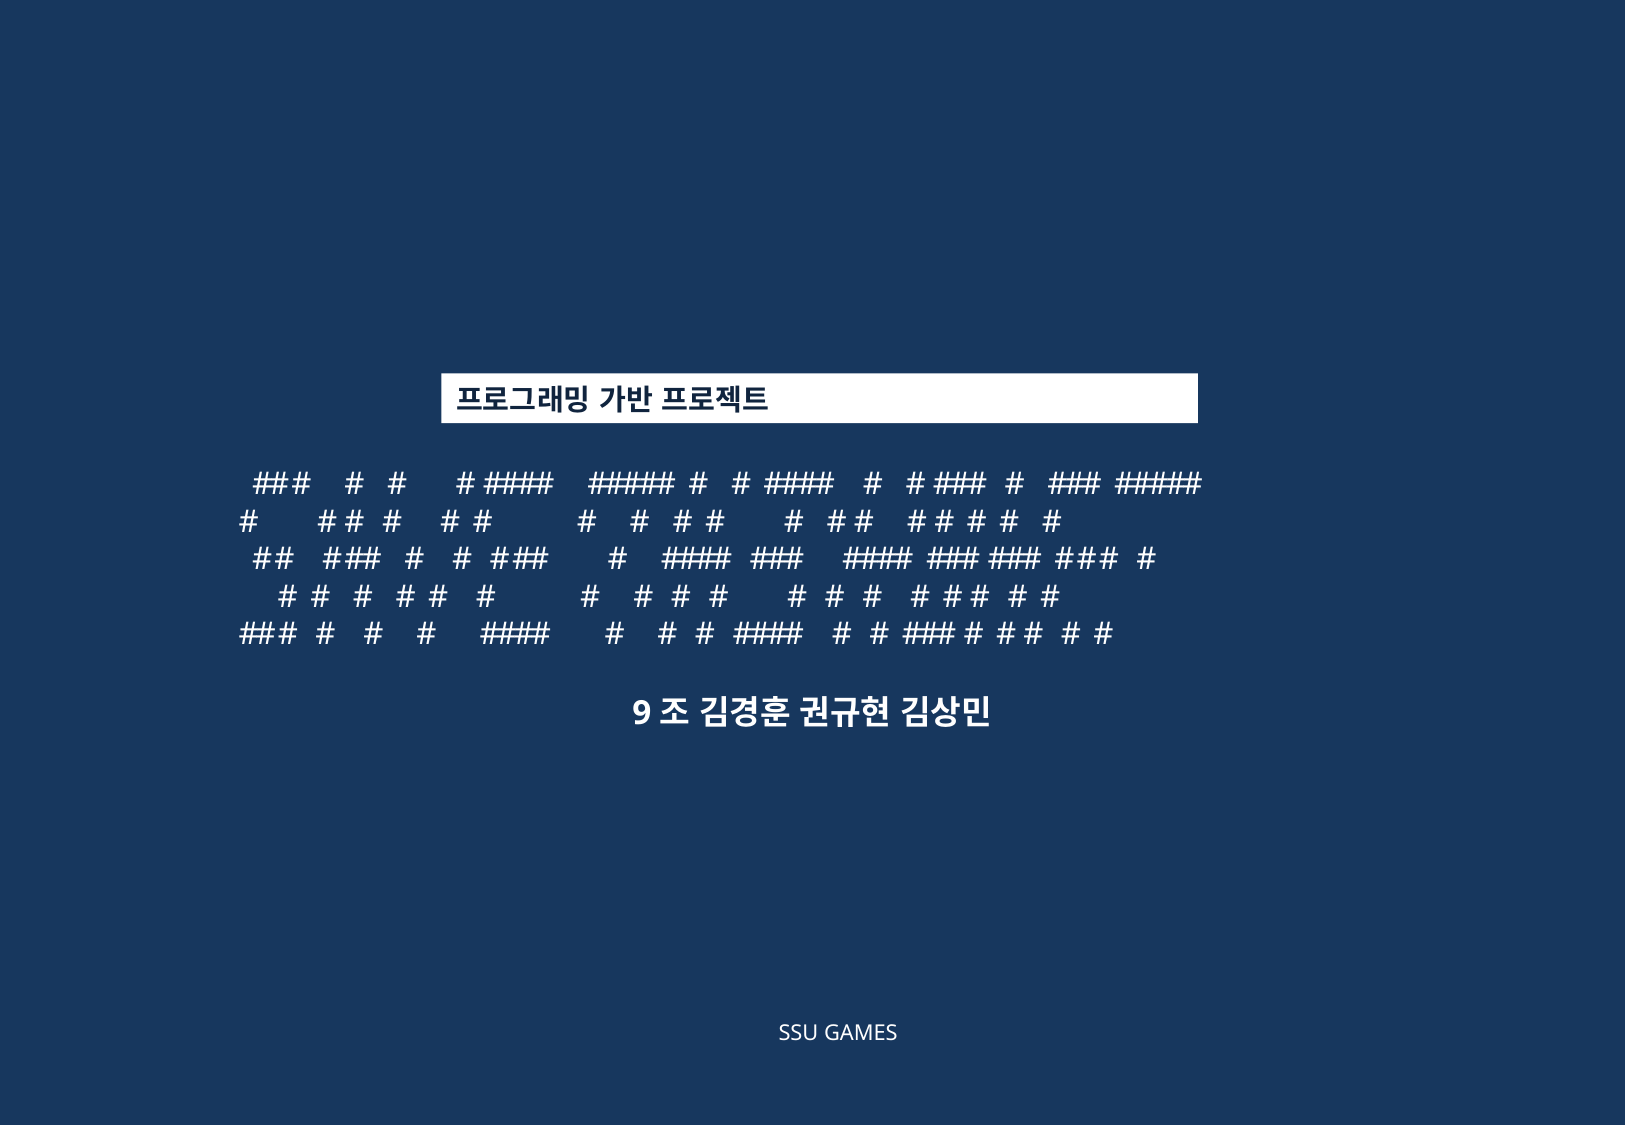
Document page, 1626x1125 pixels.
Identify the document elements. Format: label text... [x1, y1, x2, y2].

text_box 9조 김경훈 권규현 김상민 [569, 684, 1056, 739]
text_box 프로그래밍 가반 프로젝트 [441, 373, 1198, 424]
text_box SSU GAMES [518, 1011, 1158, 1053]
text_box ## # # # # #### ##### # # #### # # ### # ### ##### # # # # # # # # # # # # # # # # # # # # # ## # # # ## # #### ### #### ### ### # # # # # # # # # # # # # # # # # # # # # # ## # # # # #### # # # #### # # ### # # # # # [223, 456, 1504, 659]
